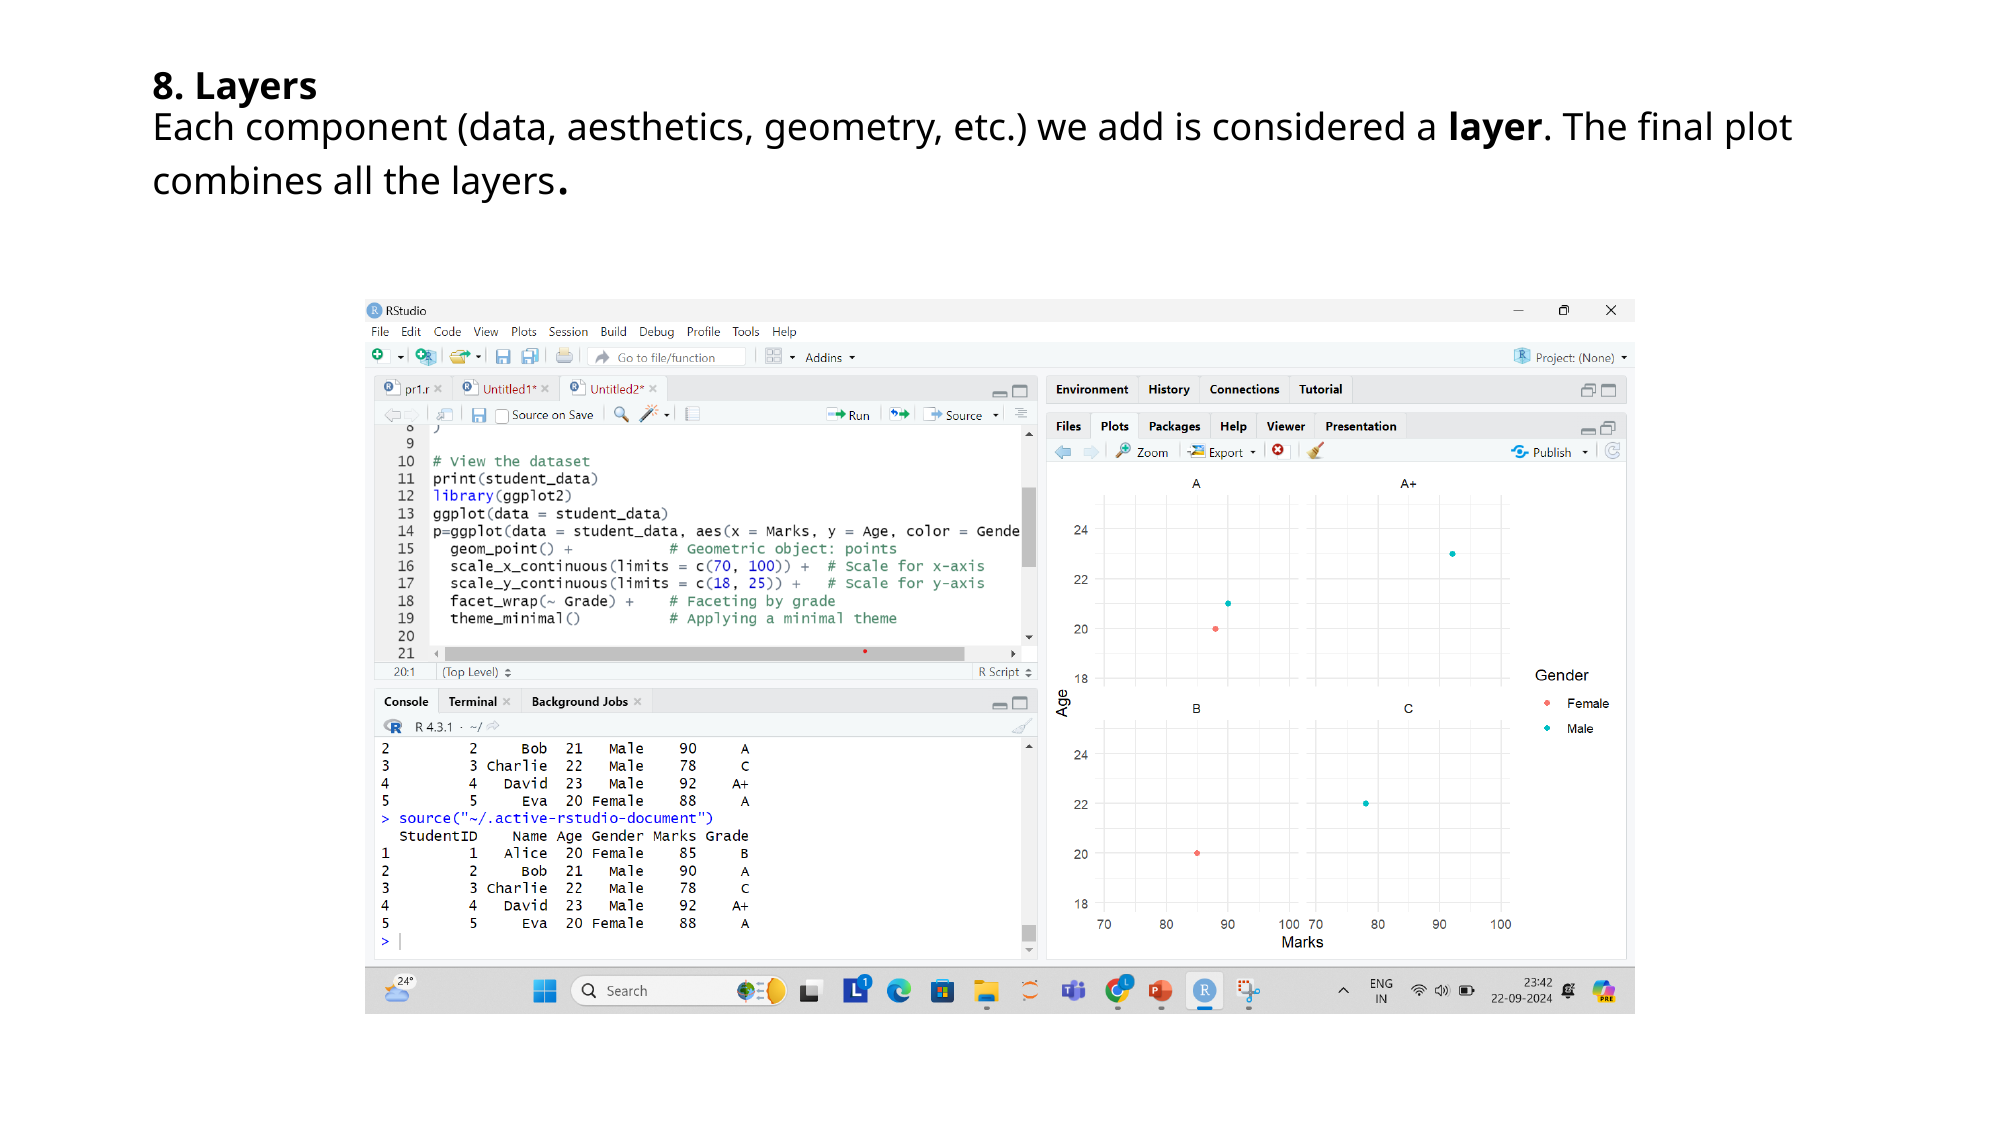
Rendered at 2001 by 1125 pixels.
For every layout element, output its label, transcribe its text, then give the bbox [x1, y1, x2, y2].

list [365, 299, 1635, 1014]
title 8. Layers Each component (data, aesthetics, geometry, etc.) we add is considered a layer. The final plot combines all the layers. [137, 59, 1863, 278]
